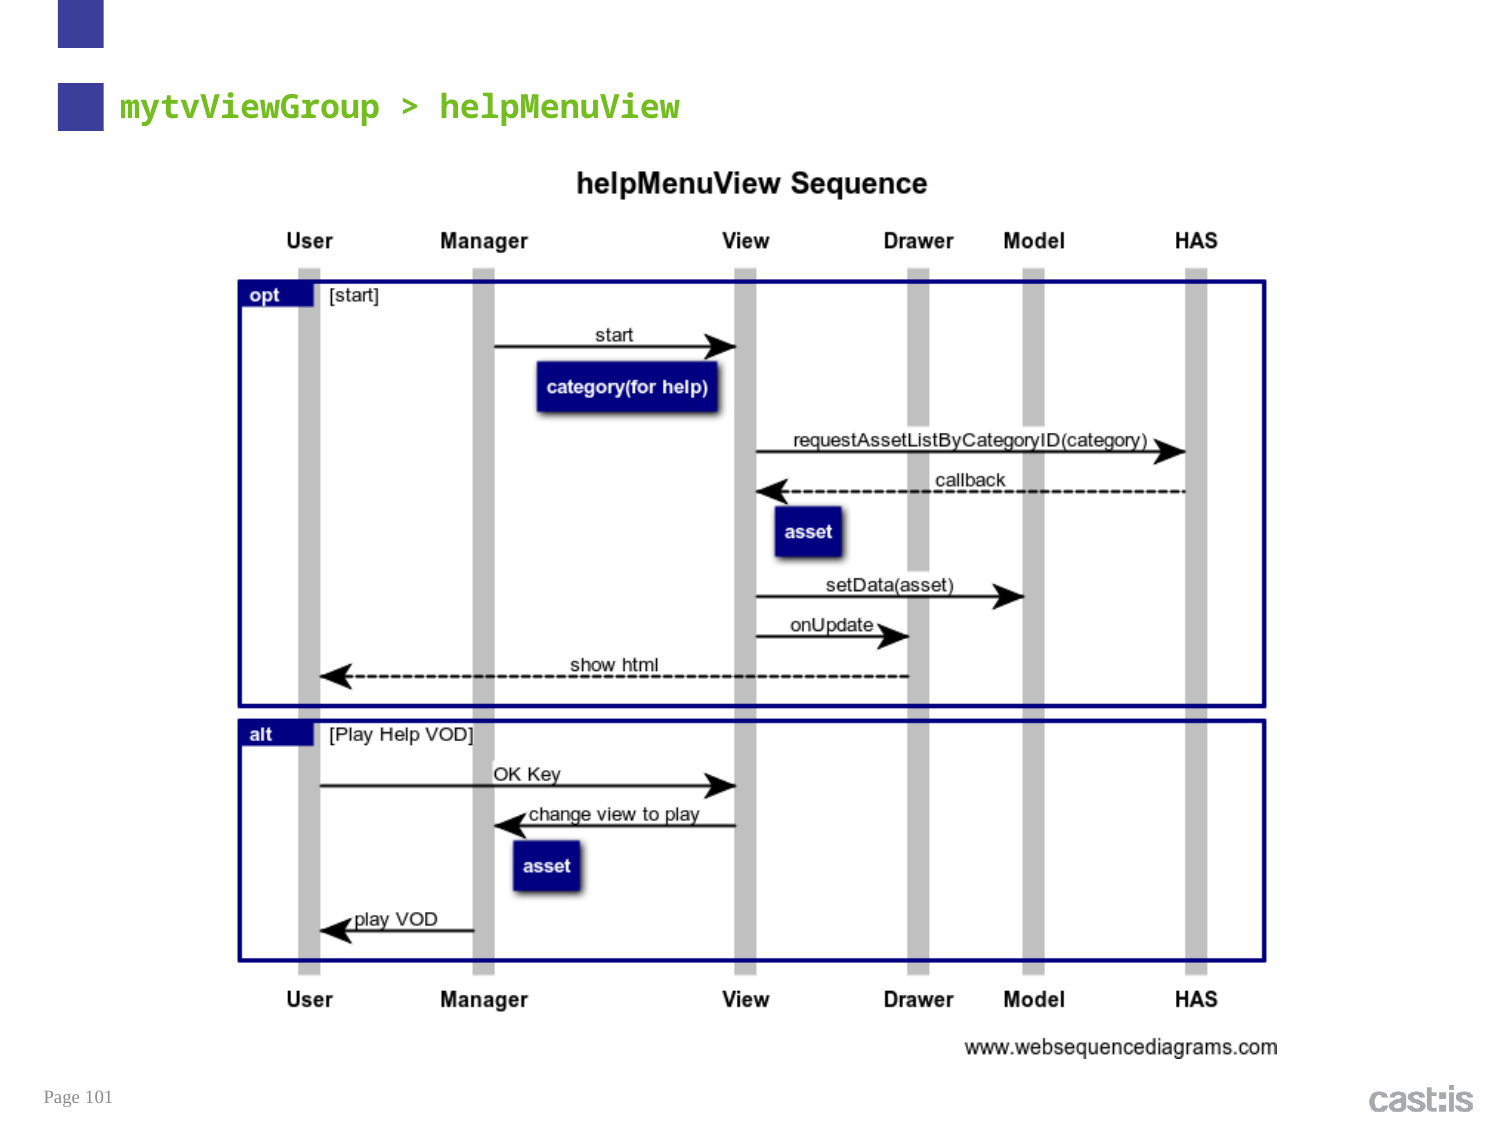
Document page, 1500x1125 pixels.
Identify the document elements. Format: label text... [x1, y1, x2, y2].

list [223, 148, 1277, 1059]
title mytvViewGroup > helpMenuView [105, 70, 1427, 140]
slide_number Page 101 [28, 1076, 147, 1117]
picture [1369, 1085, 1473, 1112]
